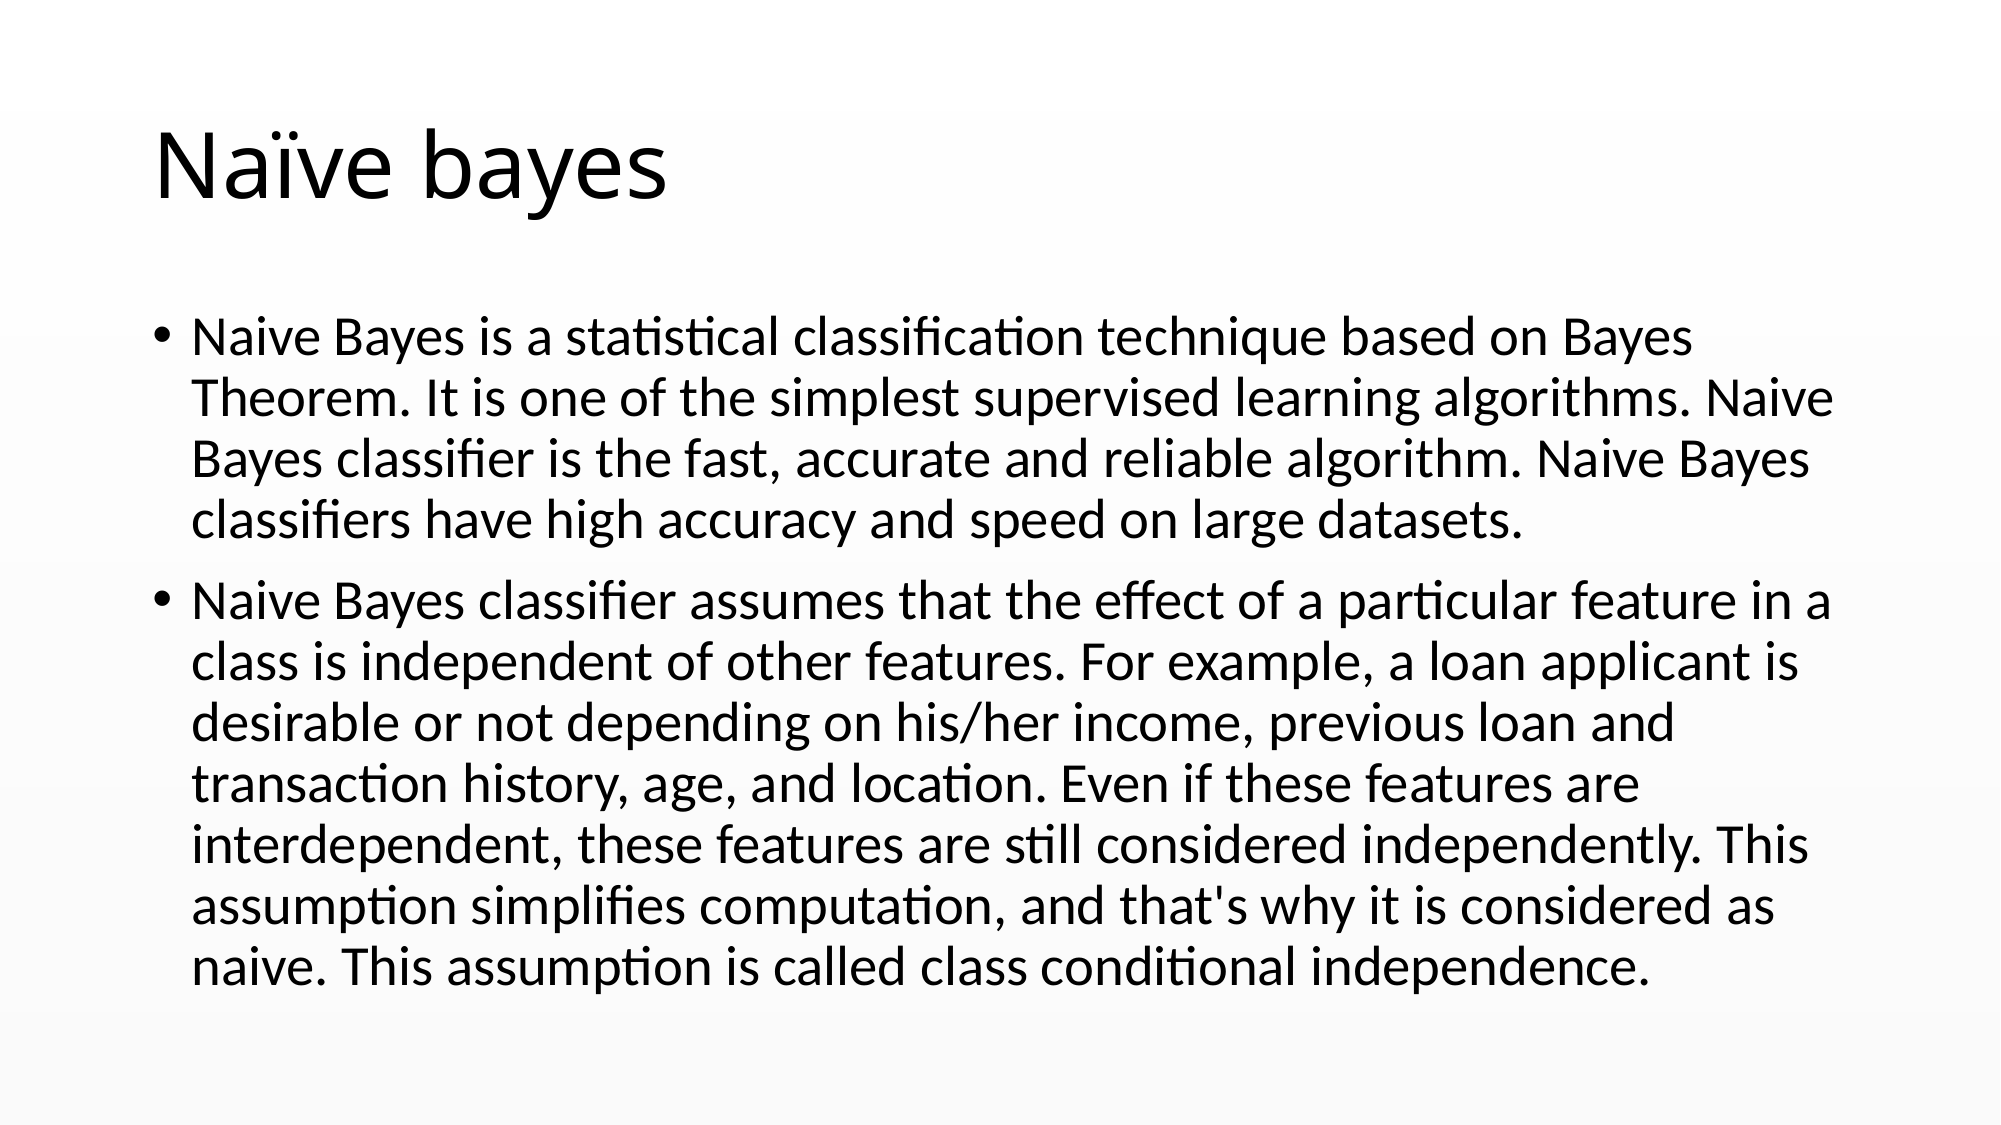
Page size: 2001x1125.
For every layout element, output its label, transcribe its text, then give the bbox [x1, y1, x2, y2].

list Naive Bayes is a statistical classification technique based on Bayes Theorem. It is one of the simplest supervised learning algorithms. Naive Bayes classifier is the fast, accurate and reliable algorithm. Naive Bayes classifiers have high accuracy and speed on large datasets. Naive Bayes classifier assumes that the effect of a particular feature in a class is independent of other features. For example, a loan applicant is desirable or not depending on his/her income, previous loan and transaction history, age, and location. Even if these features are interdependent, these features are still considered independently. This assumption simplifies computation, and that's why it is considered as naive. This assumption is called class conditional independence. [137, 299, 1863, 1014]
title Naïve bayes [137, 59, 1863, 278]
